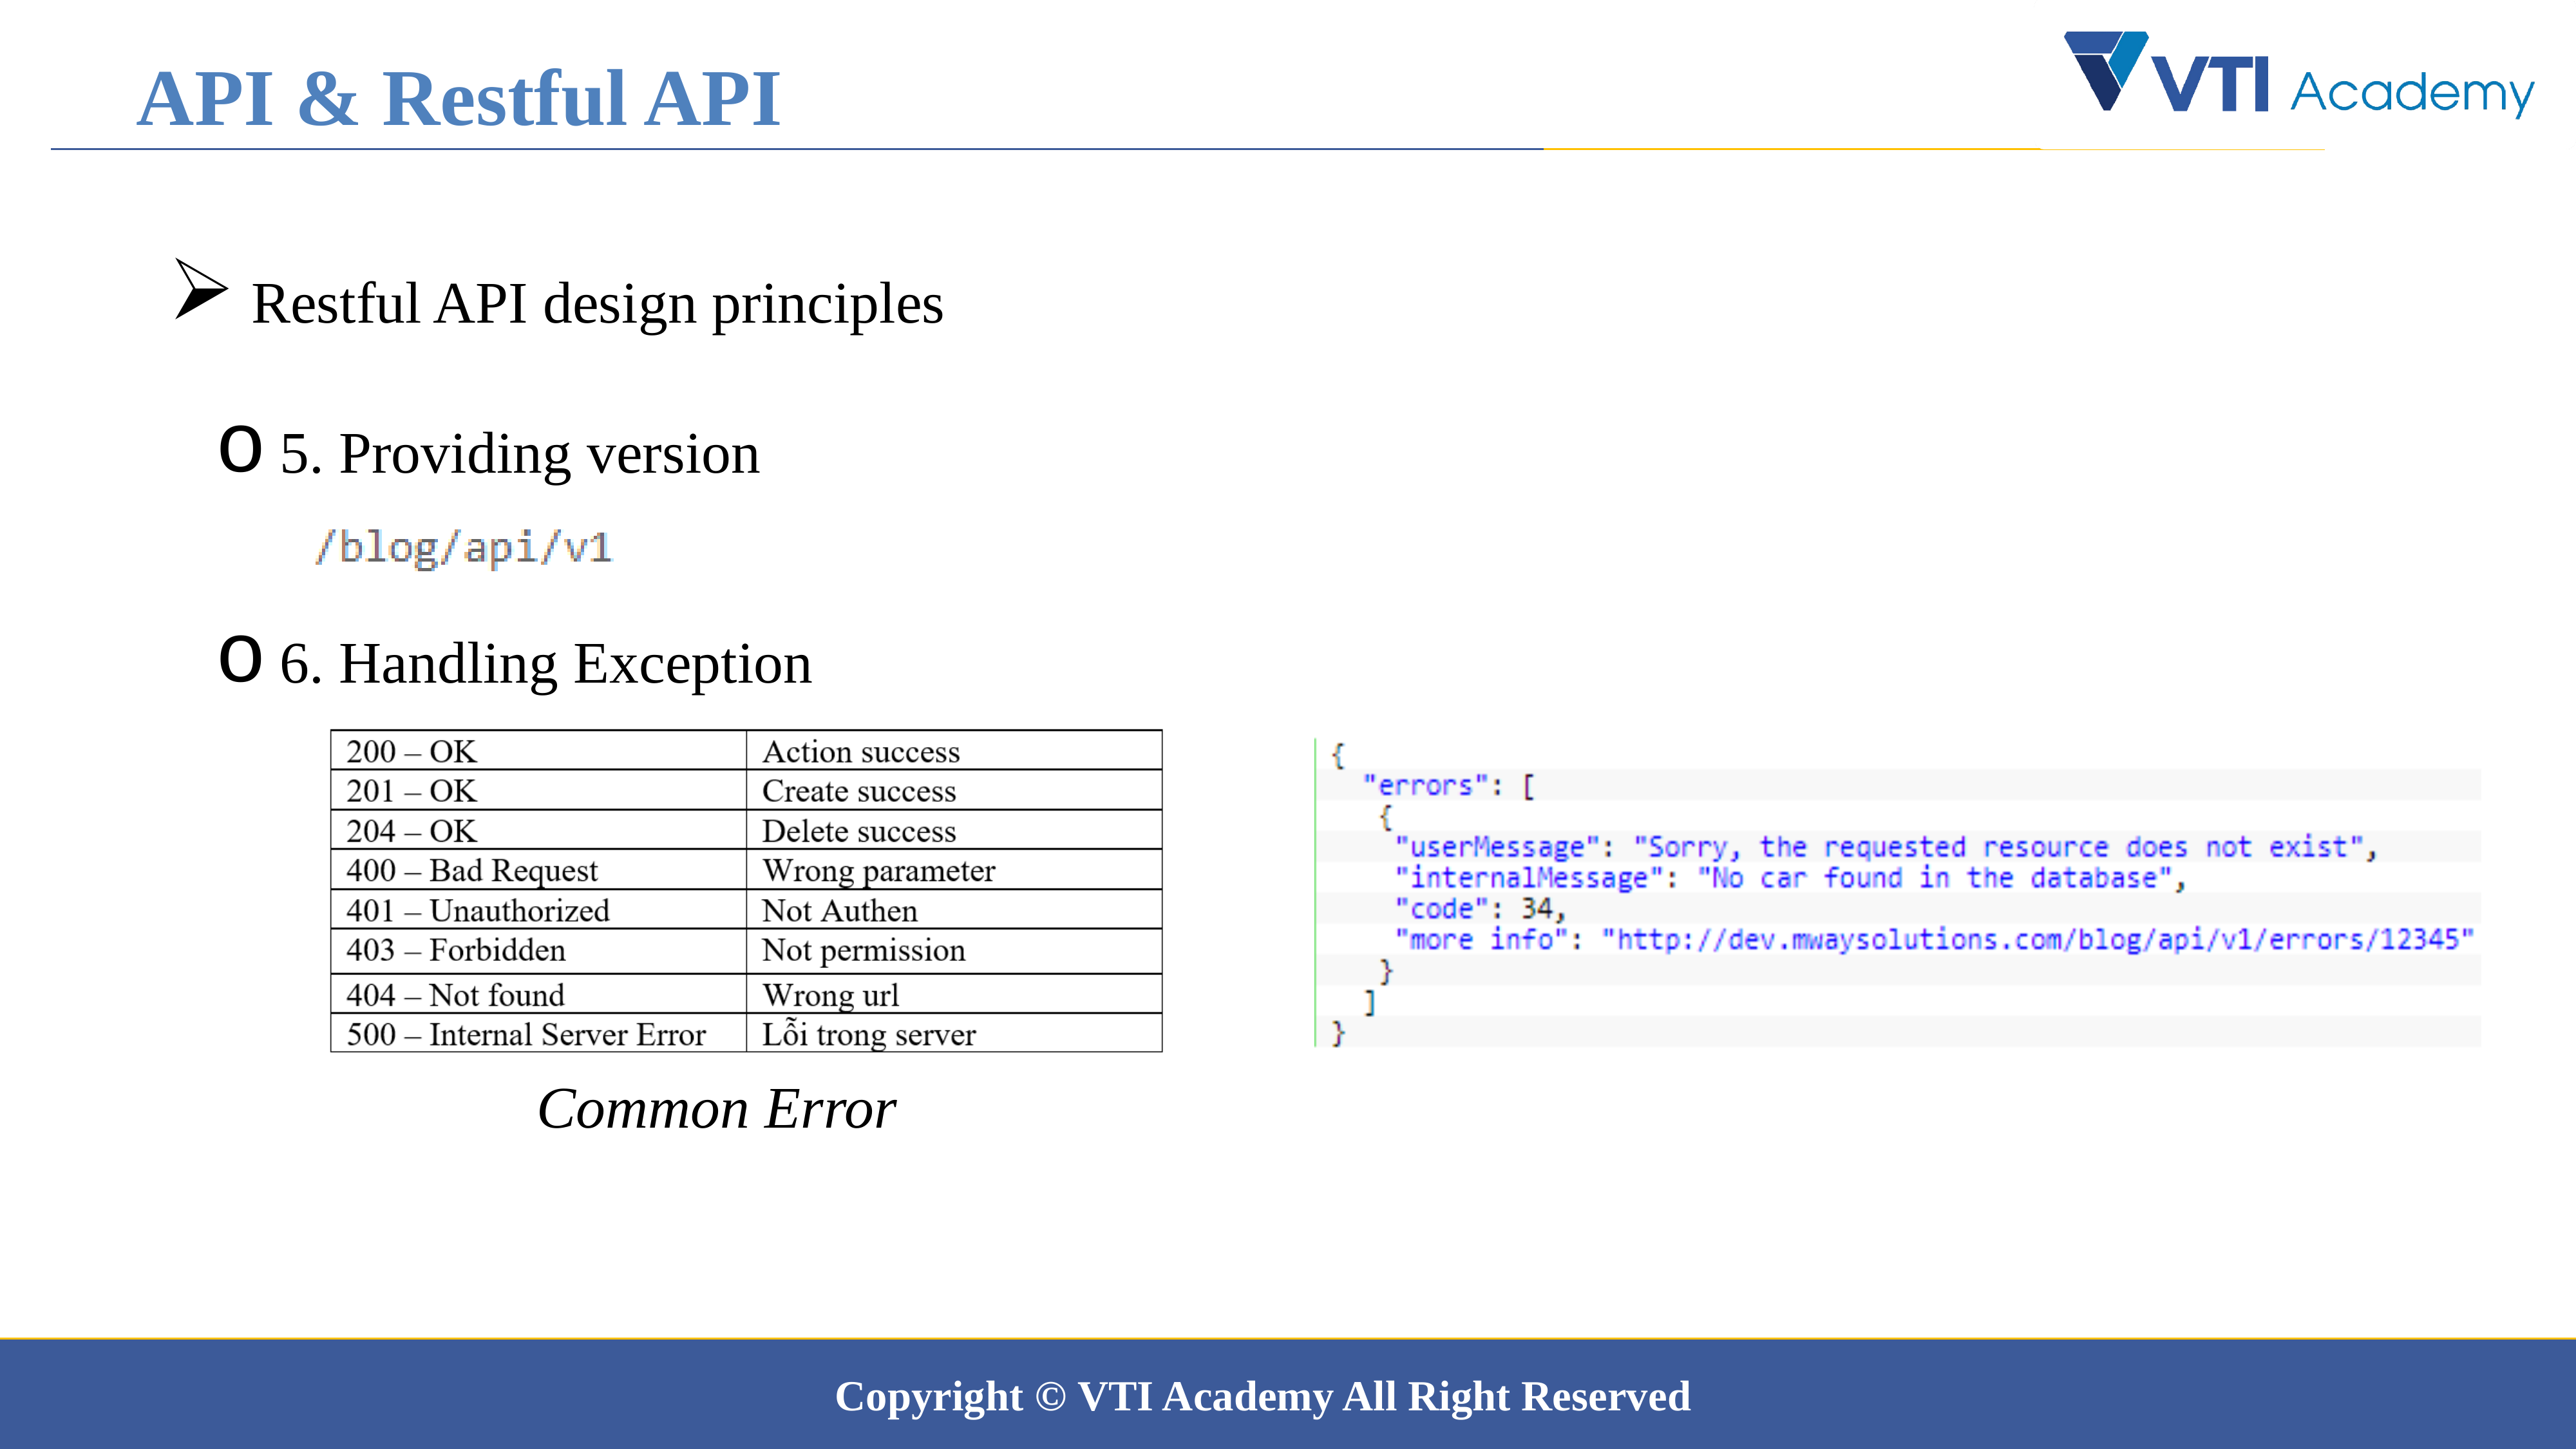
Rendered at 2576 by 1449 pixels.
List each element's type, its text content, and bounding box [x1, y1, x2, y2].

text_box 6. Handling Exception [158, 619, 1419, 735]
text_box API & Restful API [126, 60, 996, 126]
picture [1314, 724, 2481, 1056]
picture [286, 504, 624, 584]
picture [2034, 0, 2576, 149]
picture [326, 721, 1166, 1056]
text_box Common Error [527, 1063, 931, 1179]
text_box Restful API design principles 5. Providing version [158, 259, 2506, 538]
